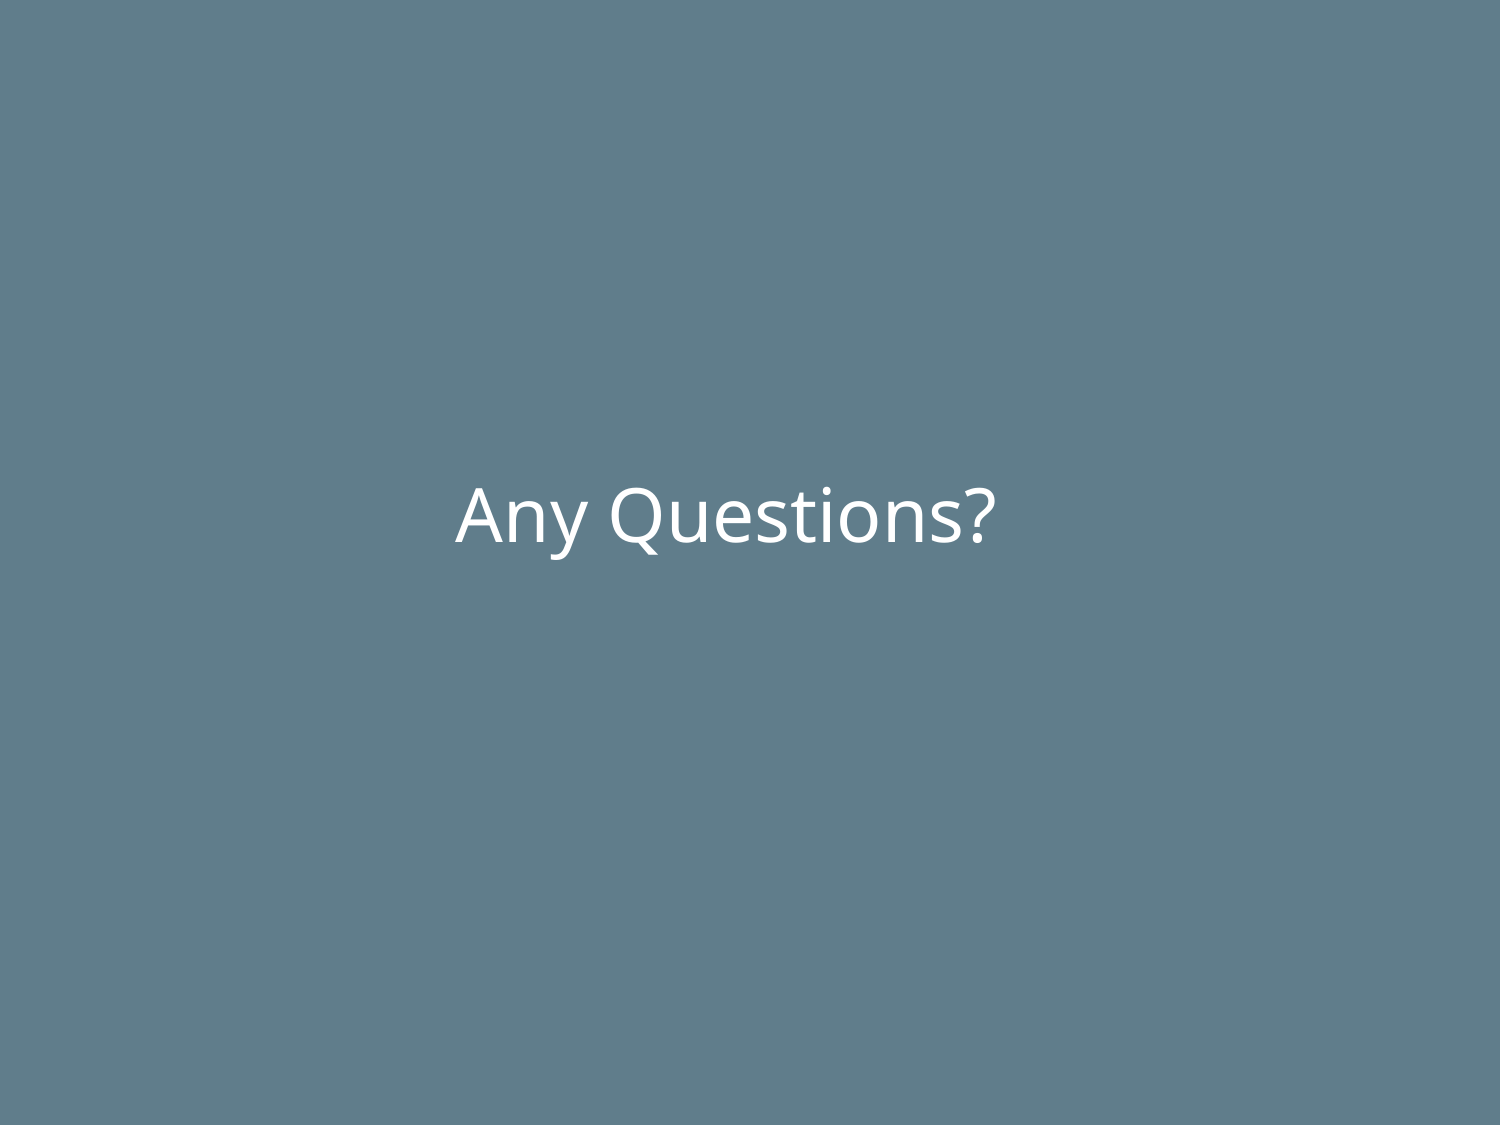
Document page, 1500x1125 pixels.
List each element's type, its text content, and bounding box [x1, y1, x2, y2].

text_box Any Questions? [441, 460, 1013, 566]
